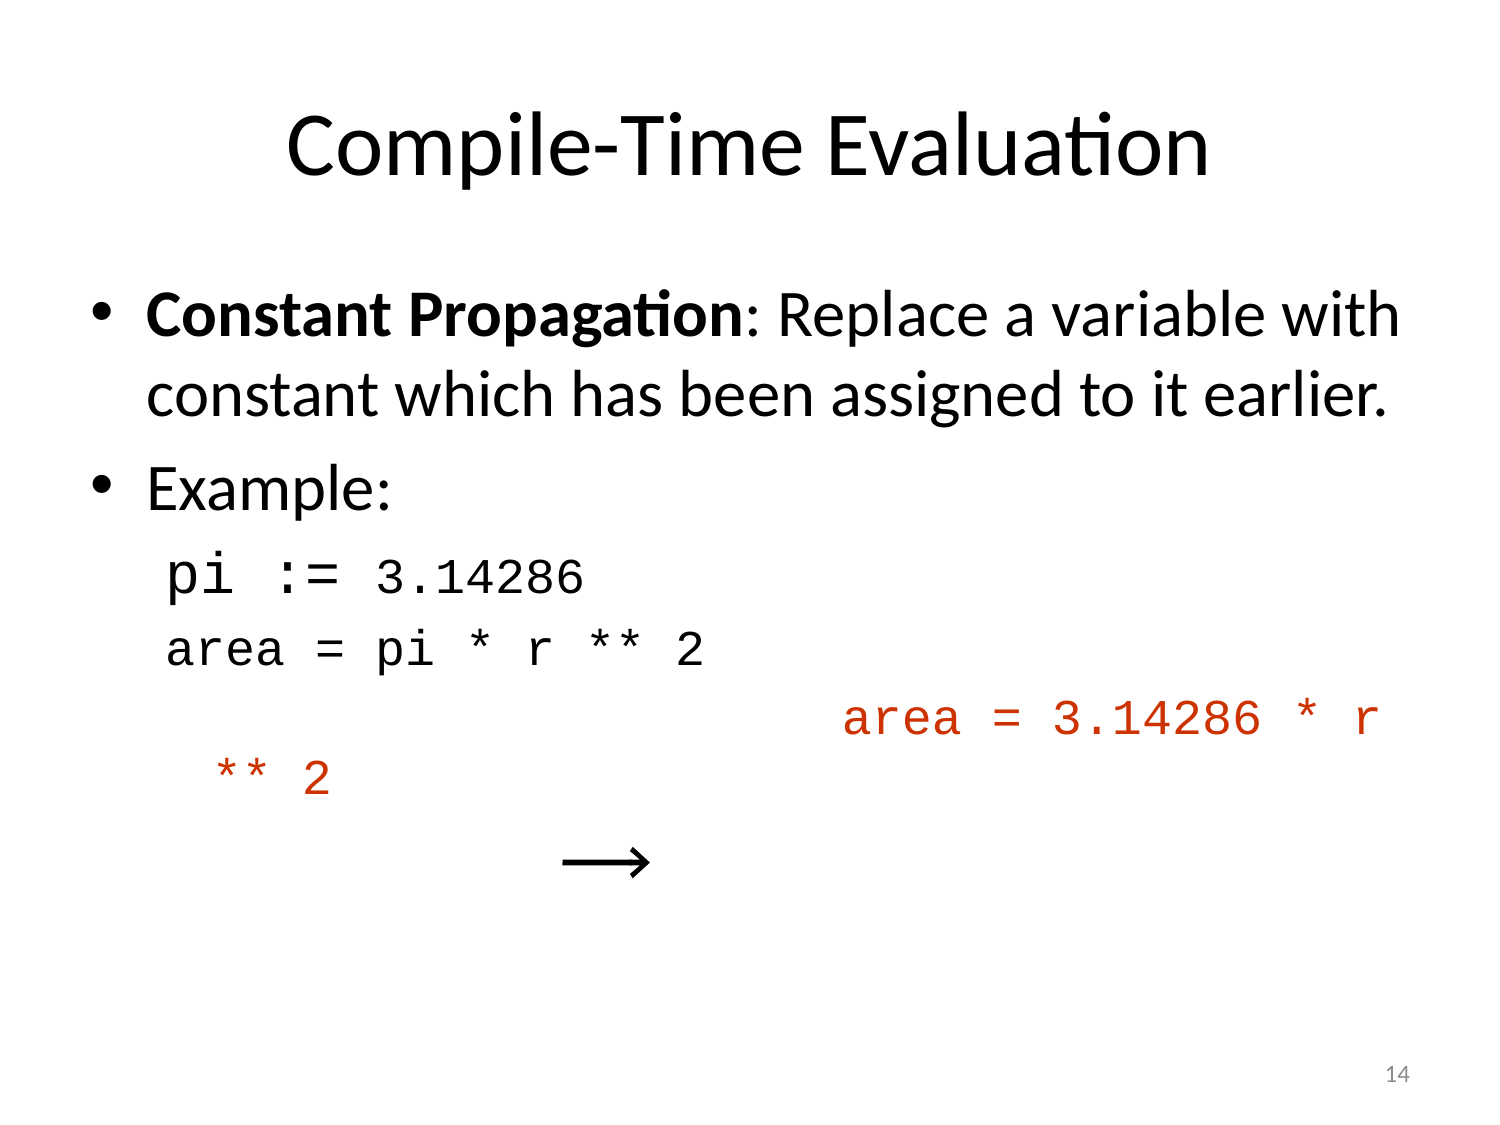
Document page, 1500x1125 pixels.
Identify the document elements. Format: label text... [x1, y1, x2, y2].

list Constant Propagation: Replace a variable with constant which has been assigned to it earlier. Example: pi := 3.14286 area = pi * r ** 2 area = 3.14286 * r ** 2 [75, 262, 1425, 1005]
text_box [562, 851, 650, 874]
slide_number 14 [1074, 1042, 1425, 1103]
title Compile-Time Evaluation [75, 45, 1425, 233]
